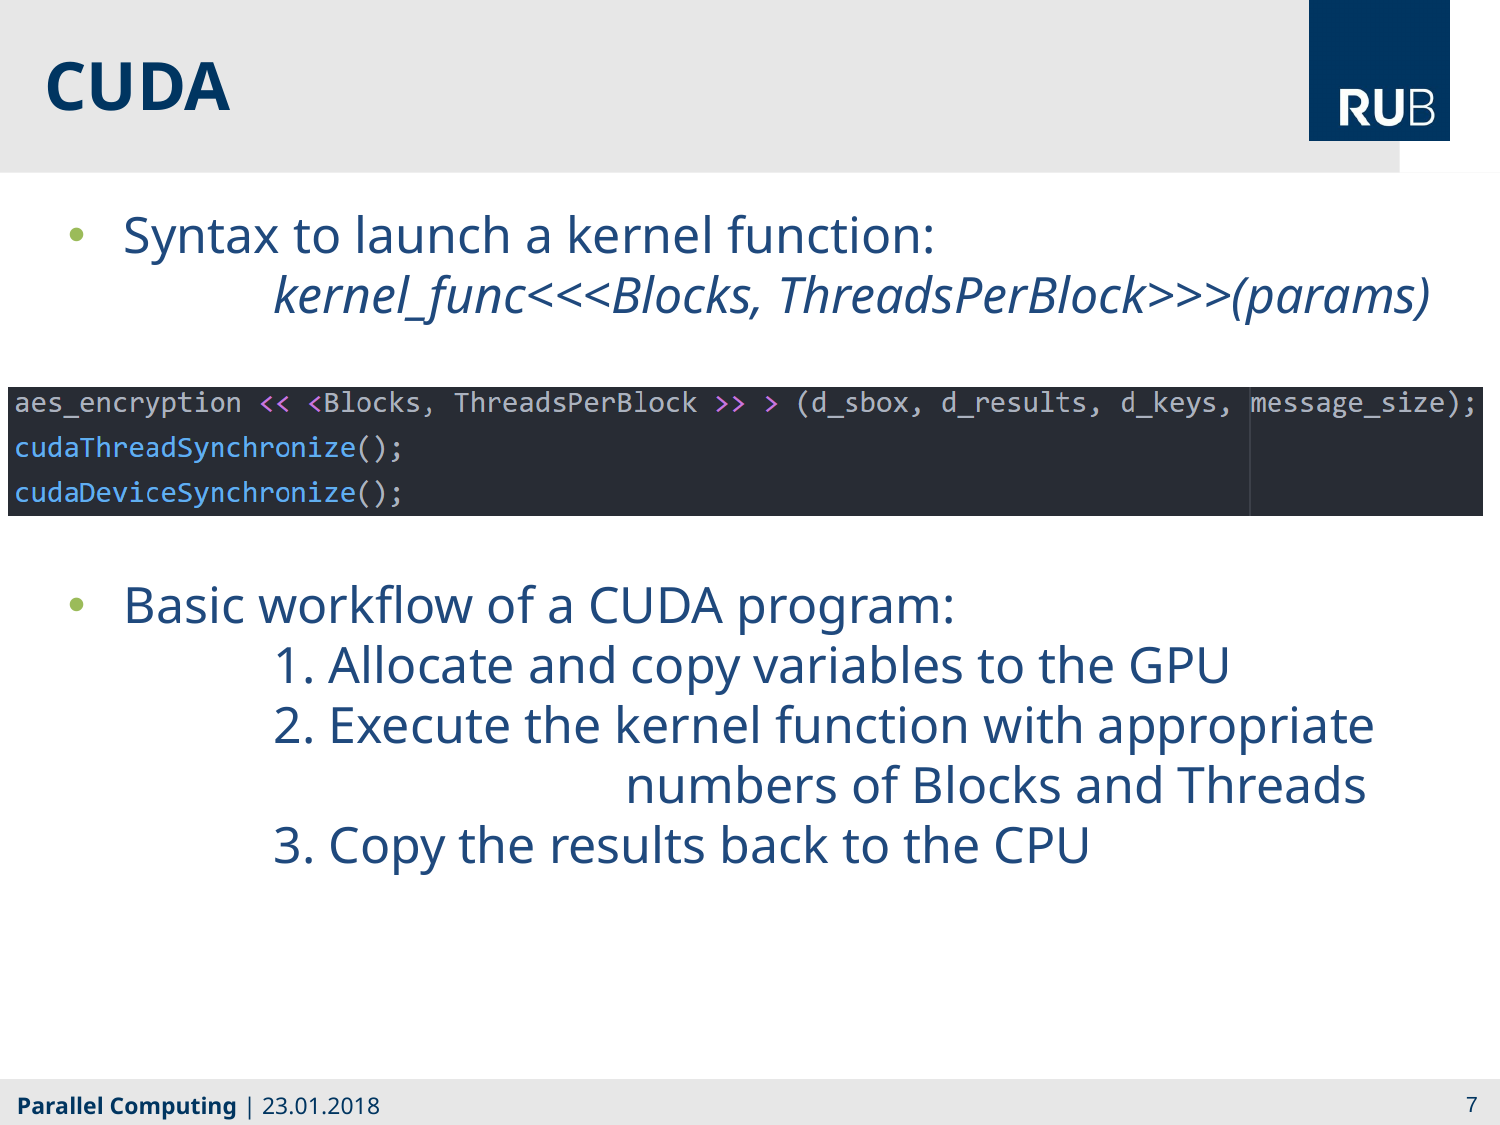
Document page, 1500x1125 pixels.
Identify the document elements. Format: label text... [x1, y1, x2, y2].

picture [8, 386, 1483, 516]
list Syntax to launch a kernel function: kernel_func<<<Blocks, ThreadsPerBlock>>>(params) Basic workflow of a CUDA program: 1. Allocate and copy variables to the GPU 2. Execute the kernel function with appropriate numbers of Blocks and Threads 3. Copy the results back to the CPU [53, 196, 1459, 385]
list CUDA [29, 19, 1294, 149]
picture [1309, 0, 1450, 141]
list Syntax to launch a kernel function: kernel_func<<<Blocks, ThreadsPerBlock>>>(params) Basic workflow of a CUDA program: 1. Allocate and copy variables to the GPU 2. Execute the kernel function with appropriate numbers of Blocks and Threads 3. Copy the results back to the CPU [53, 524, 1459, 1047]
